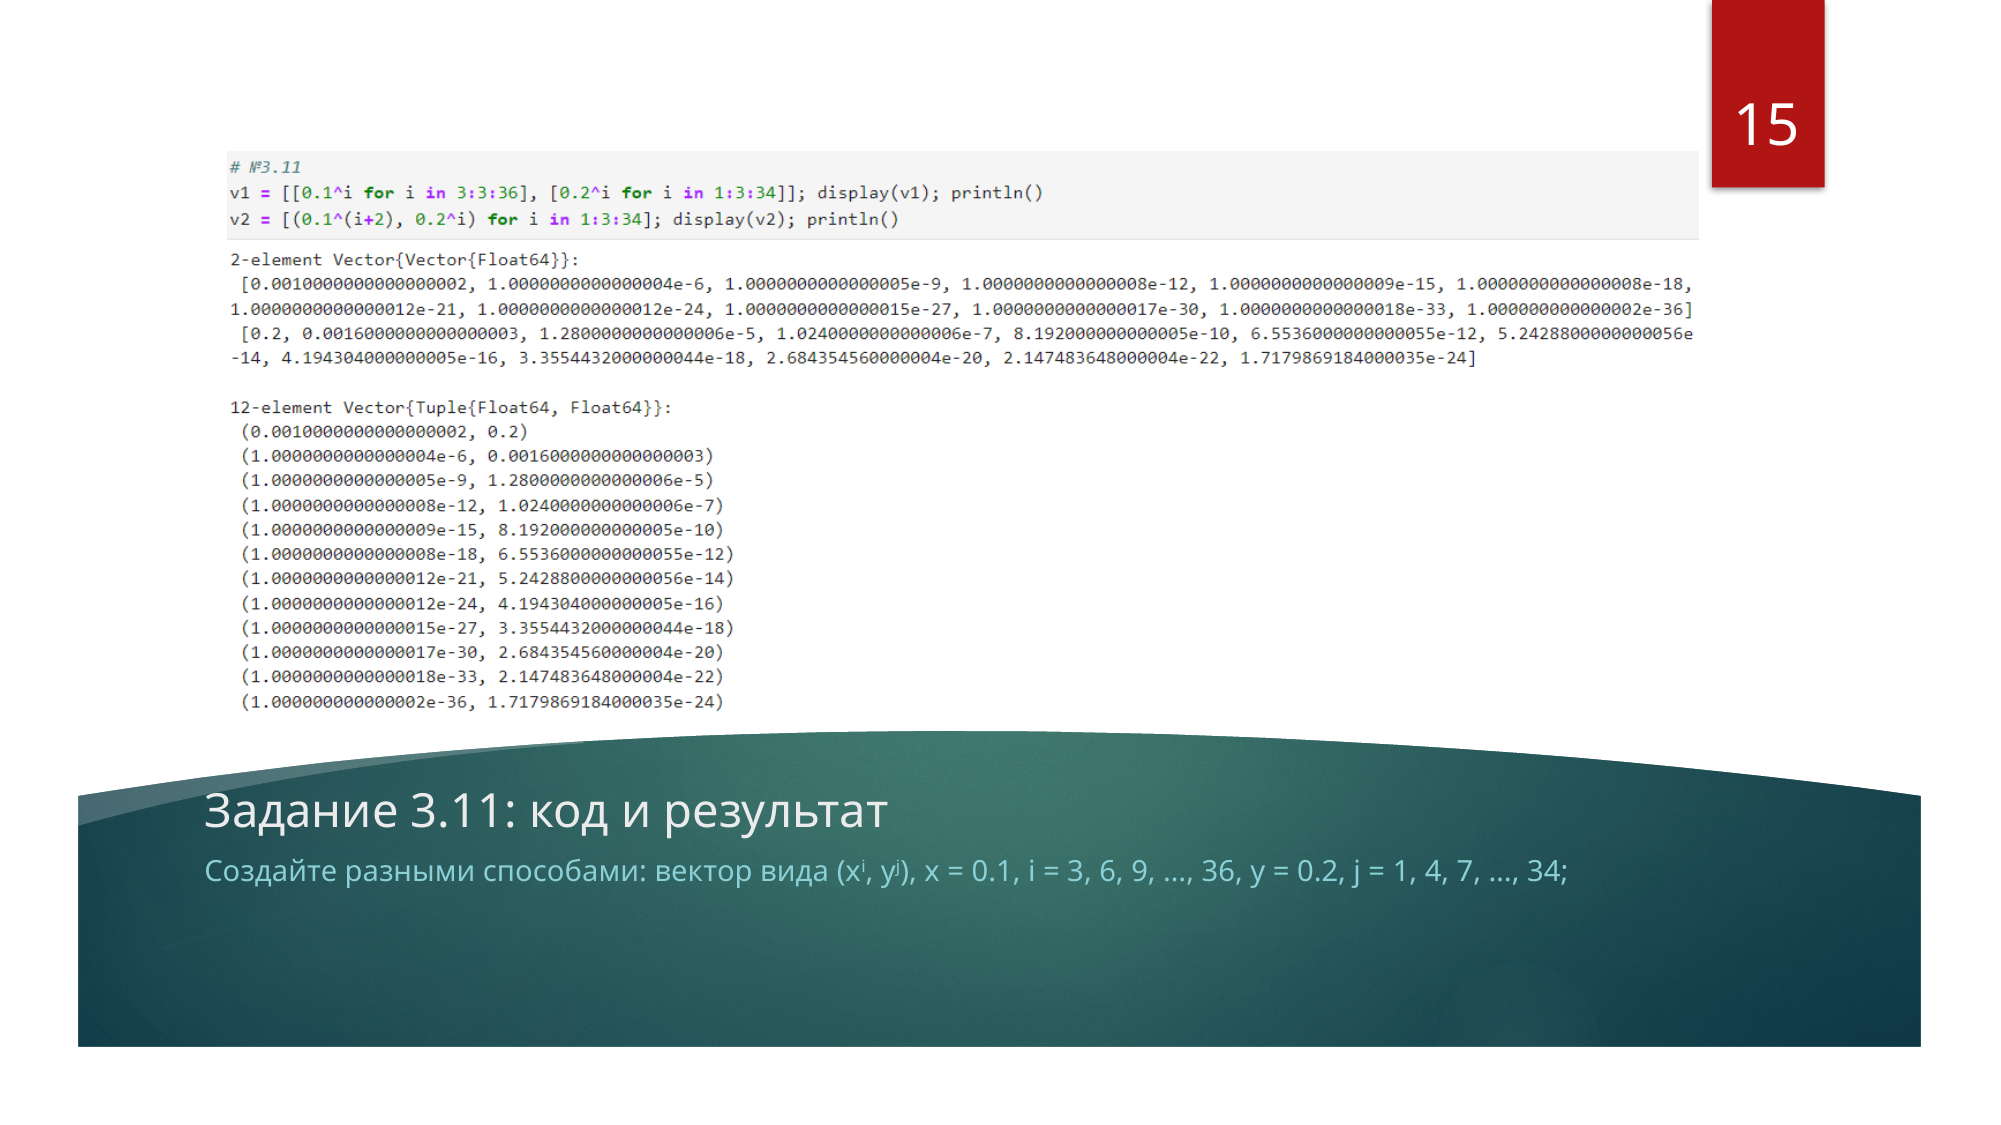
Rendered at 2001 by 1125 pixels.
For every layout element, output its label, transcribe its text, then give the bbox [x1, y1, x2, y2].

picture [227, 151, 1699, 725]
slide_number 15 [1698, 48, 1836, 175]
list Создайте разными способами: вектор вида (xi, yj), x = 0.1, i = 3, 6, 9, …, 36, y = 0.2, j = 1, 4, 7, …, 34; [189, 844, 1826, 1005]
title Задание 3.11: код и результат [189, 772, 1638, 844]
